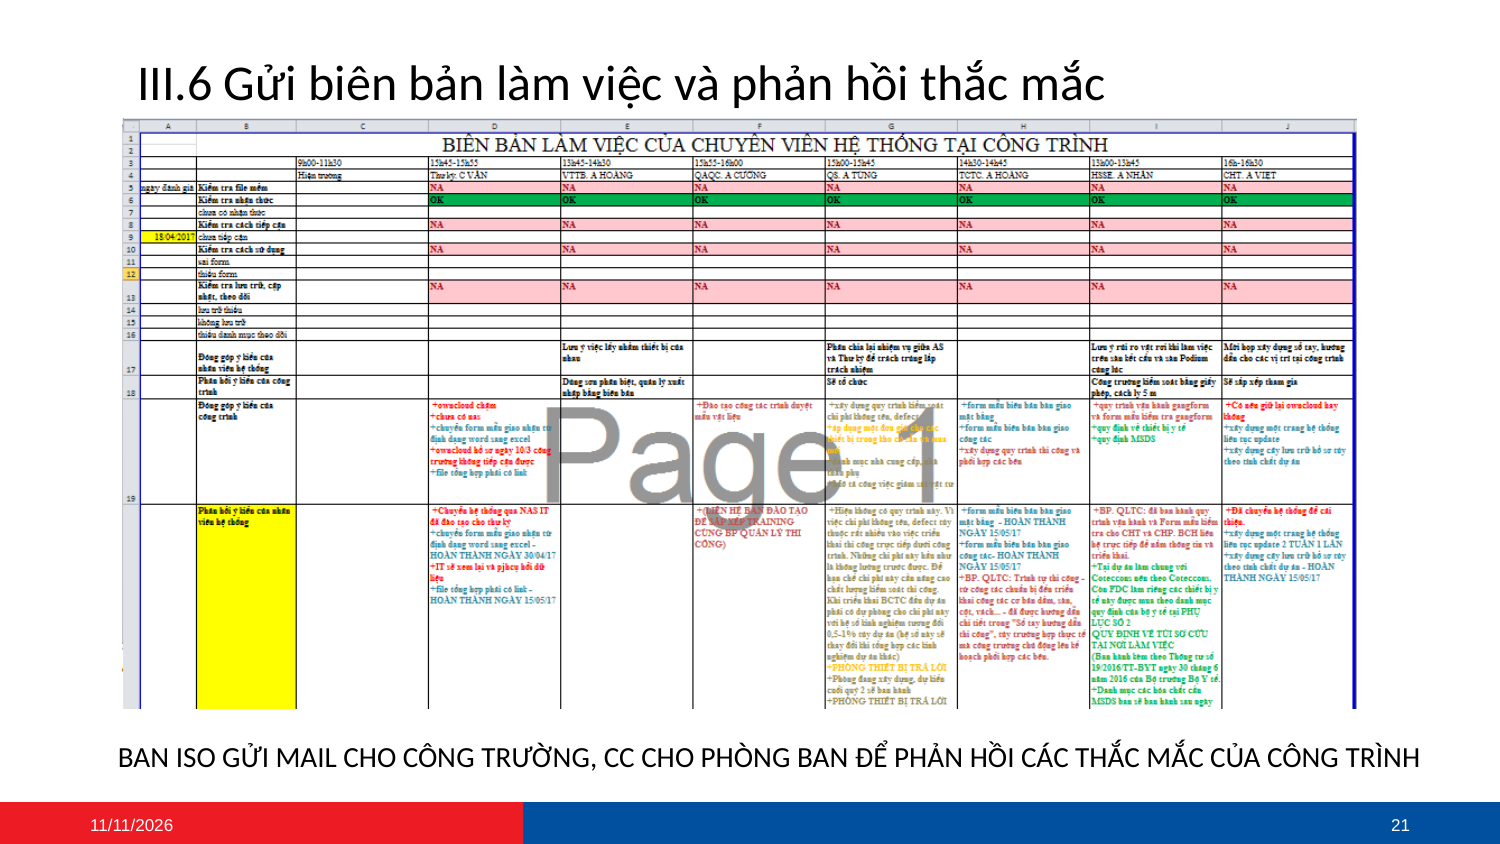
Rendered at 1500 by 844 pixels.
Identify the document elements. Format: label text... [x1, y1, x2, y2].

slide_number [75, 802, 490, 844]
text_box BAN ISO GỬI MAIL CHO CÔNG TRƯỜNG, CC CHO PHÒNG BAN ĐỂ PHẢN HỒI CÁC THẮC MẮC CỦA CÔNG TRÌNH [103, 730, 1487, 781]
slide_number 21 [1074, 802, 1425, 844]
picture [122, 118, 1357, 709]
text_box III.6 Gửi biên bản làm việc và phản hồi thắc mắc [122, 42, 1198, 117]
